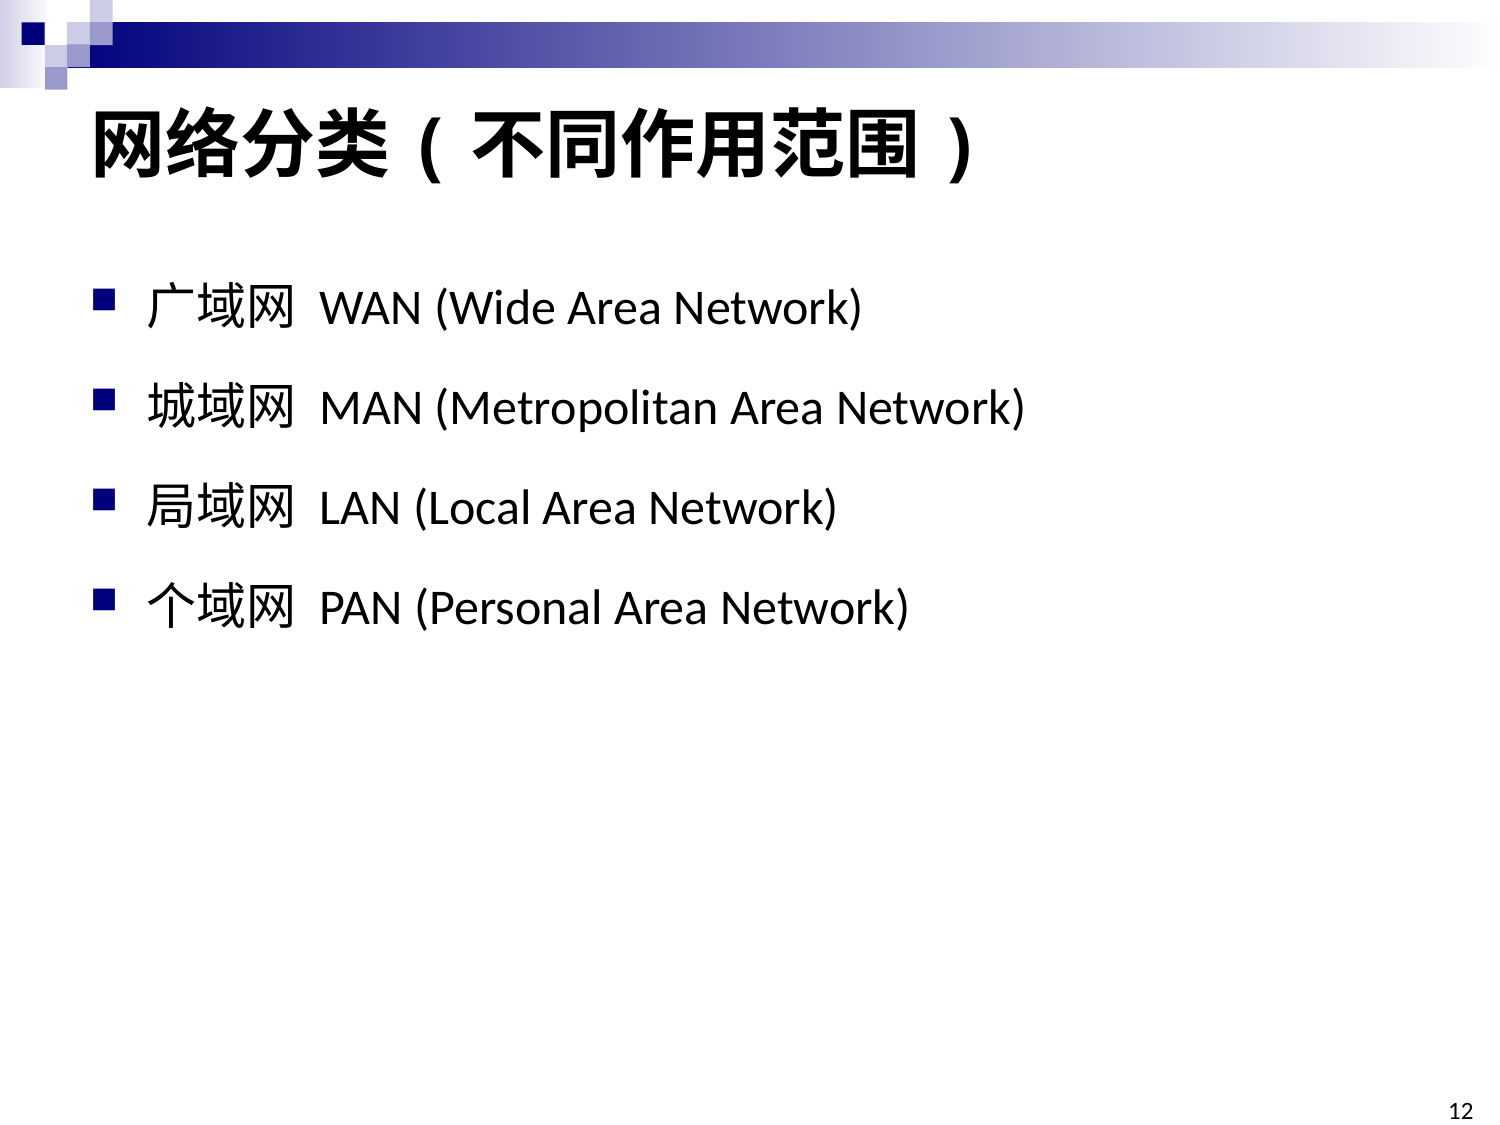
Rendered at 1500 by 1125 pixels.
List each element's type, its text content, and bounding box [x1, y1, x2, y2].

list 广域网 WAN (Wide Area Network) 城域网 MAN (Metropolitan Area Network) 局域网 LAN (Local Area Network) 个域网 PAN (Personal Area Network) [75, 237, 1425, 1063]
title 网络分类(不同作用范围) [75, 75, 1425, 209]
slide_number 125 [1448, 1100, 1483, 1125]
